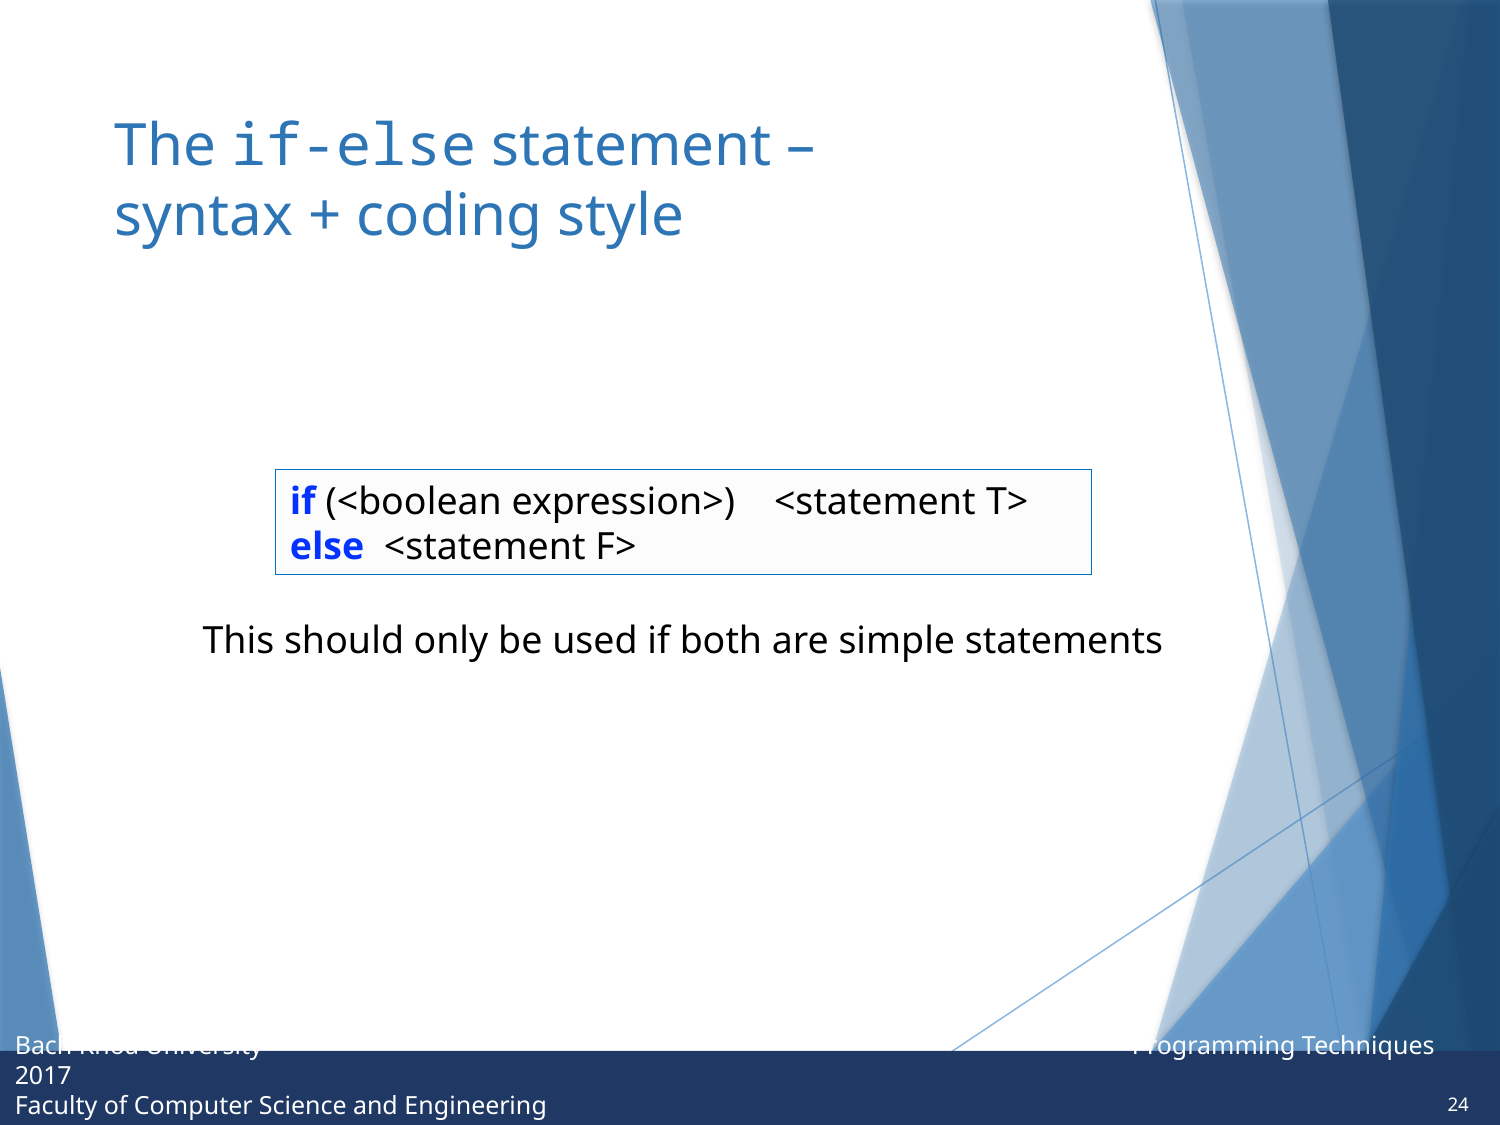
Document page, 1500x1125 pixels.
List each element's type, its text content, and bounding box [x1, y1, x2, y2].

title The if-else statement – syntax + coding style [99, 99, 1142, 265]
slide_number 24 [1399, 1075, 1484, 1125]
text_box This should only be used if both are simple statements [188, 608, 1179, 668]
text_box if (<boolean expression>) <statement T> else <statement F> [275, 469, 1092, 575]
